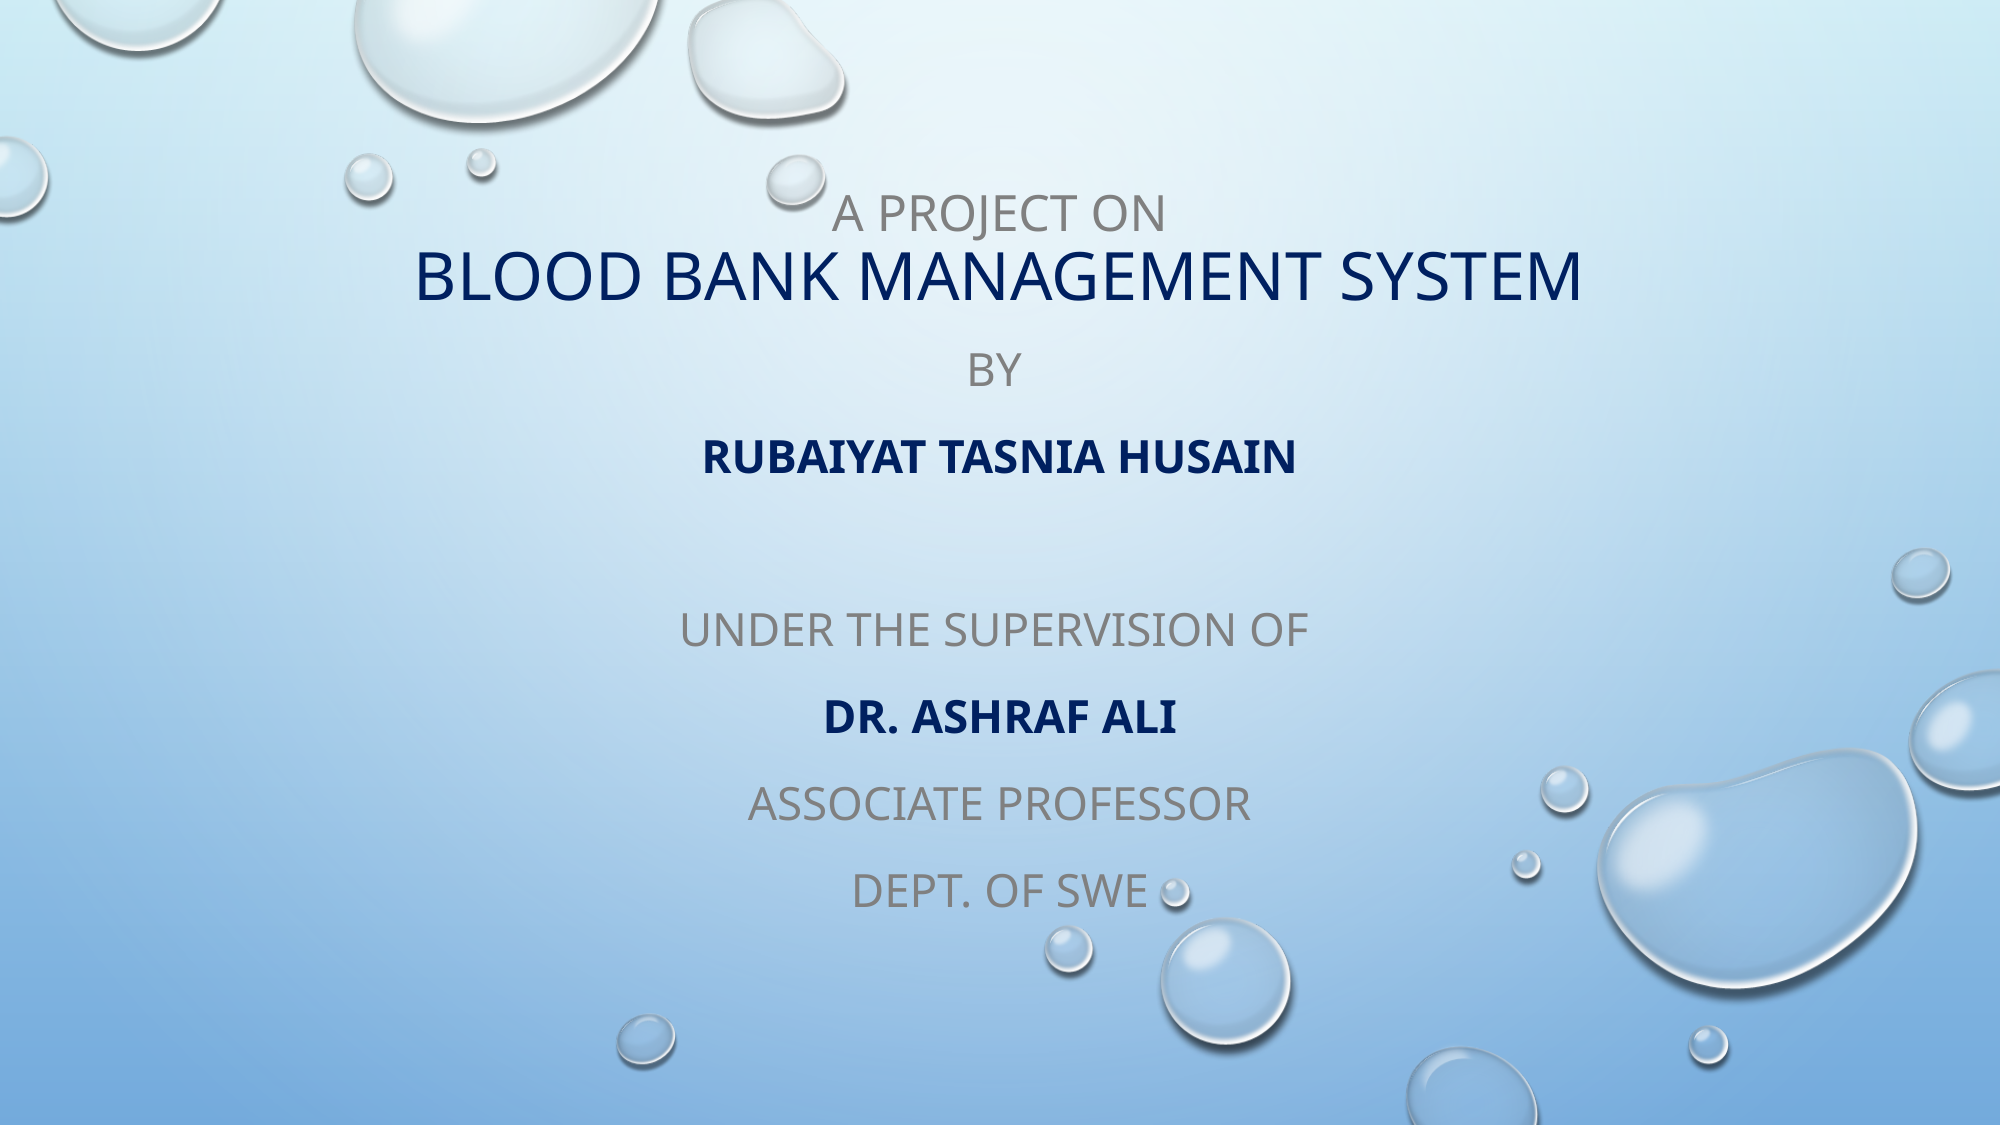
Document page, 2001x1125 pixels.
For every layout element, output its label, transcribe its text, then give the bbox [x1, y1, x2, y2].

picture [0, 0, 2000, 1125]
title A Project on Blood Bank Management System [261, 125, 1739, 322]
subtitle By Rubaiyat Tasnia Husain Under the Supervision of Dr. Ashraf Ali Associate Professor Dept. of SWE [261, 322, 1739, 1017]
